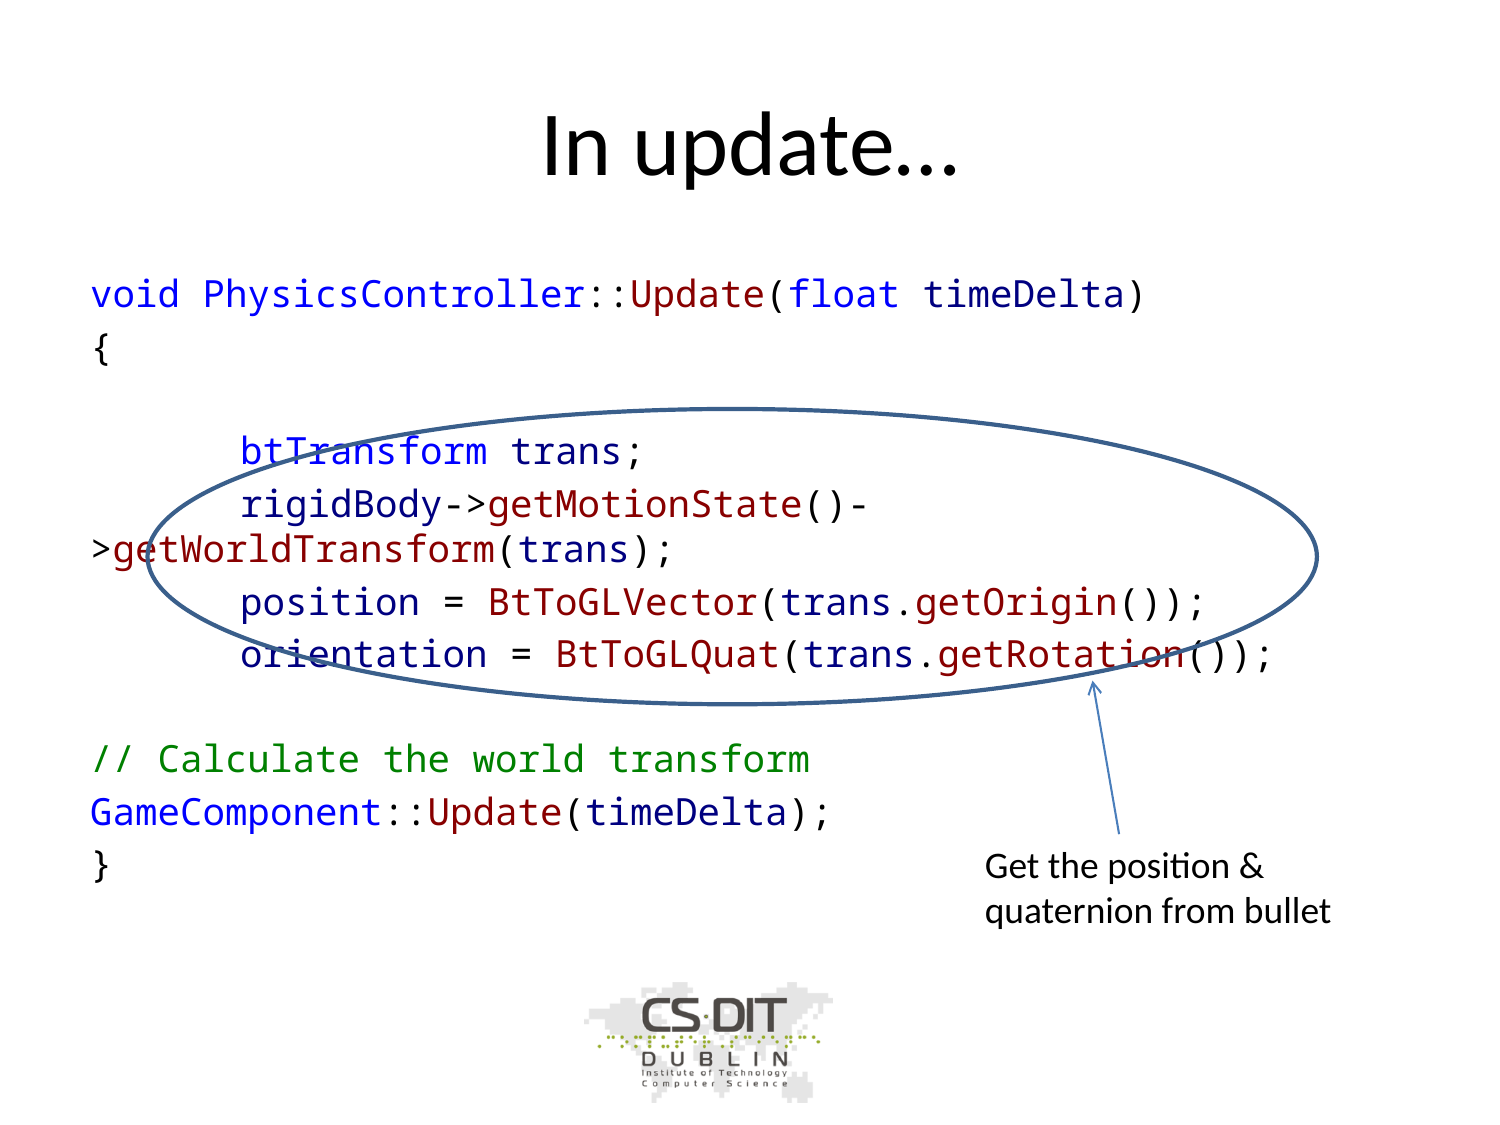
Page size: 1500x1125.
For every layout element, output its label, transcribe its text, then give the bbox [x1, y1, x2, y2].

text_box Get the position & quaternion from bullet [970, 834, 1424, 939]
list void PhysicsController::Update(float timeDelta) { btTransform trans; rigidBody->getMotionState()->getWorldTransform(trans); position = BtToGLVector(trans.getOrigin()); orientation = BtToGLQuat(trans.getRotation()); // Calculate the world transform GameComponent::Update(timeDelta); } [75, 262, 1425, 1005]
title In update… [75, 45, 1425, 233]
picture [584, 1005, 833, 1103]
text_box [1091, 680, 1120, 835]
text_box [145, 406, 1320, 707]
